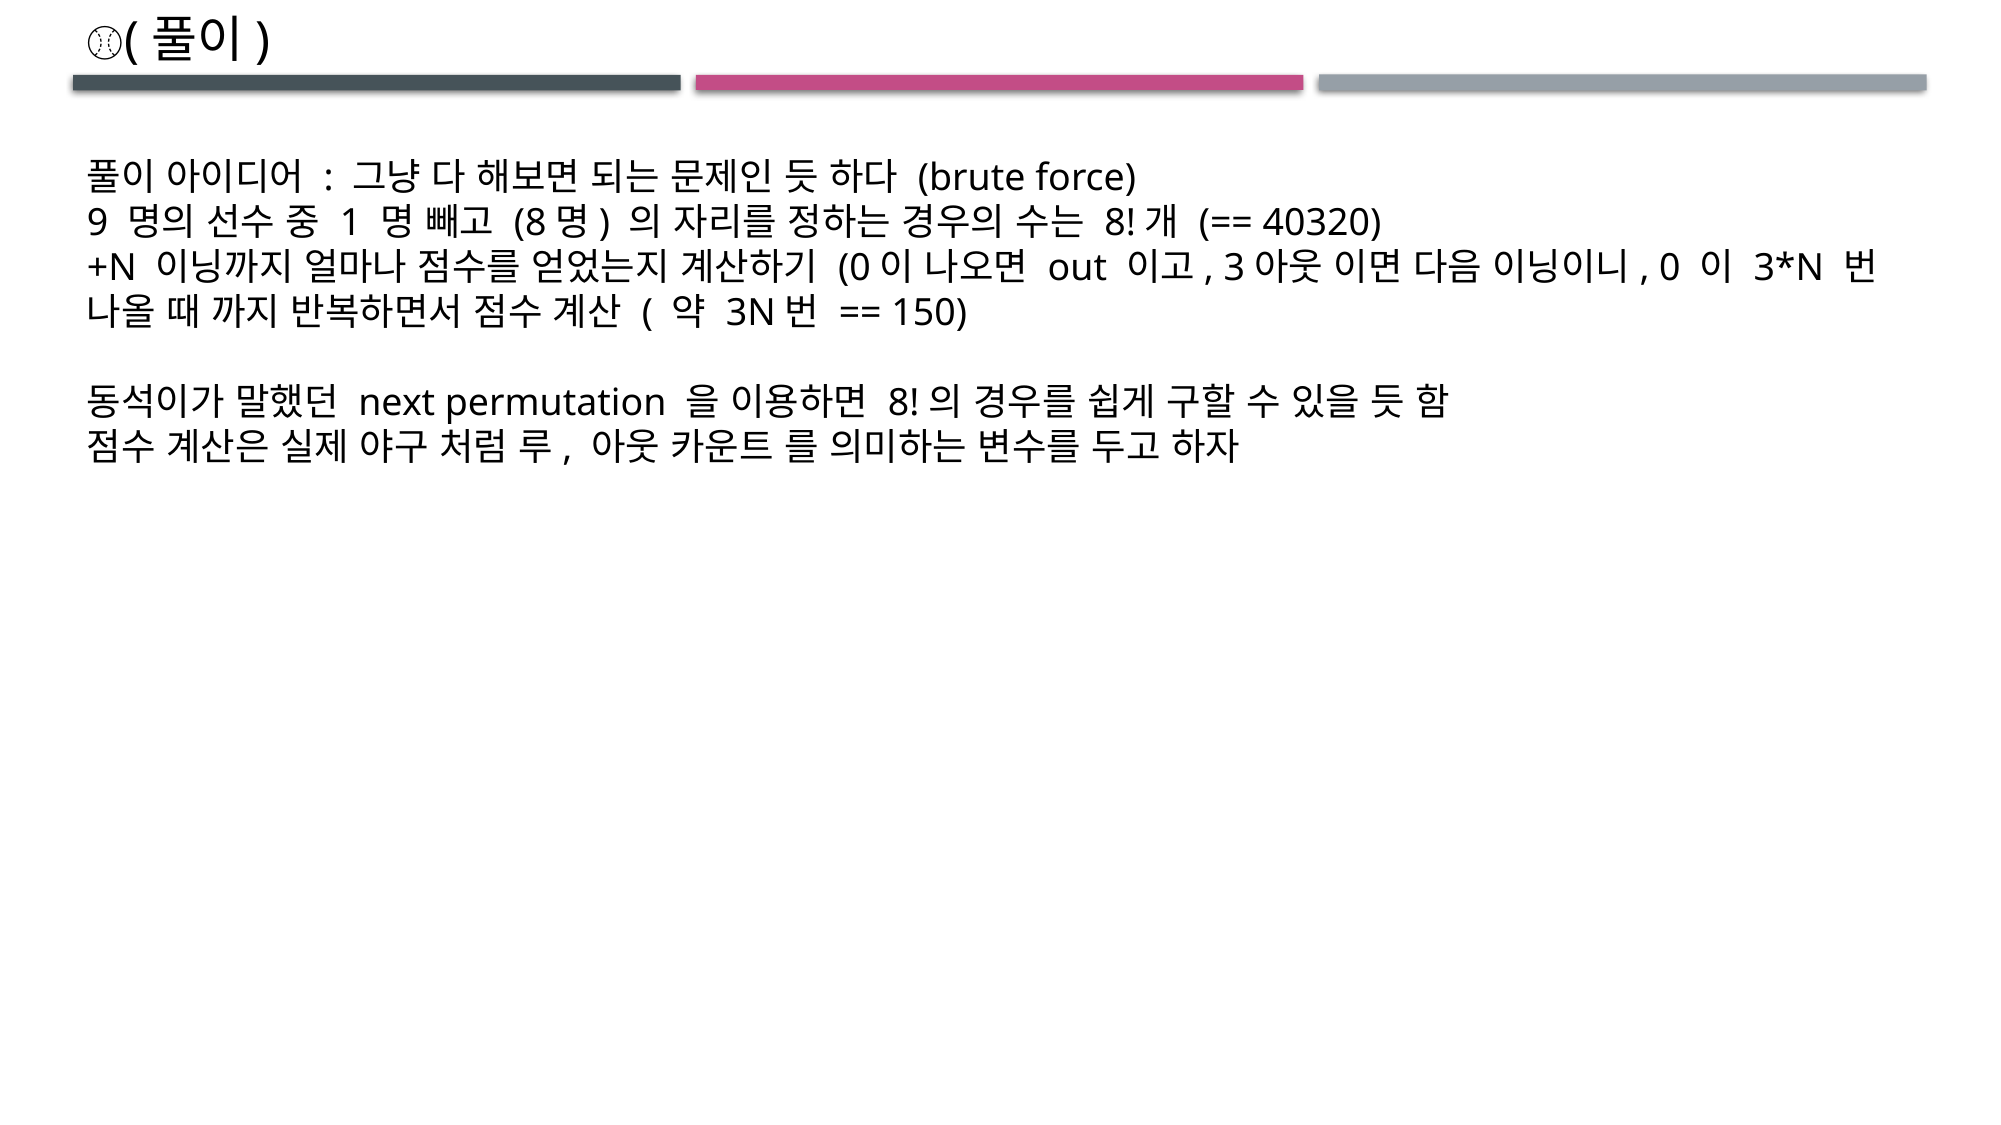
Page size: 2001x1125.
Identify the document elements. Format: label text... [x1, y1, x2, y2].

text_box 풀이 아이디어 : 그냥 다 해보면 되는 문제인 듯 하다 (brute force) 9 명의 선수 중 1 명 빼고 (8명) 의 자리를 정하는 경우의 수는 8!개 (== 40320) +N 이닝까지 얼마나 점수를 얻었는지 계산하기 (0이 나오면 out 이고, 3아웃 이면 다음 이닝이니, 0 이 3*N 번 나올 때 까지 반복하면서 점수 계산 ( 약 3N번 == 150) 동석이가 말했던 next permutation 을 이용하면 8!의 경우를 쉽게 구할 수 있을 듯 함 점수 계산은 실제 야구 처럼 루, 아웃 카운트 를 의미하는 변수를 두고 하자 [72, 145, 1954, 476]
text_box ⚾(풀이) [72, 0, 1928, 75]
